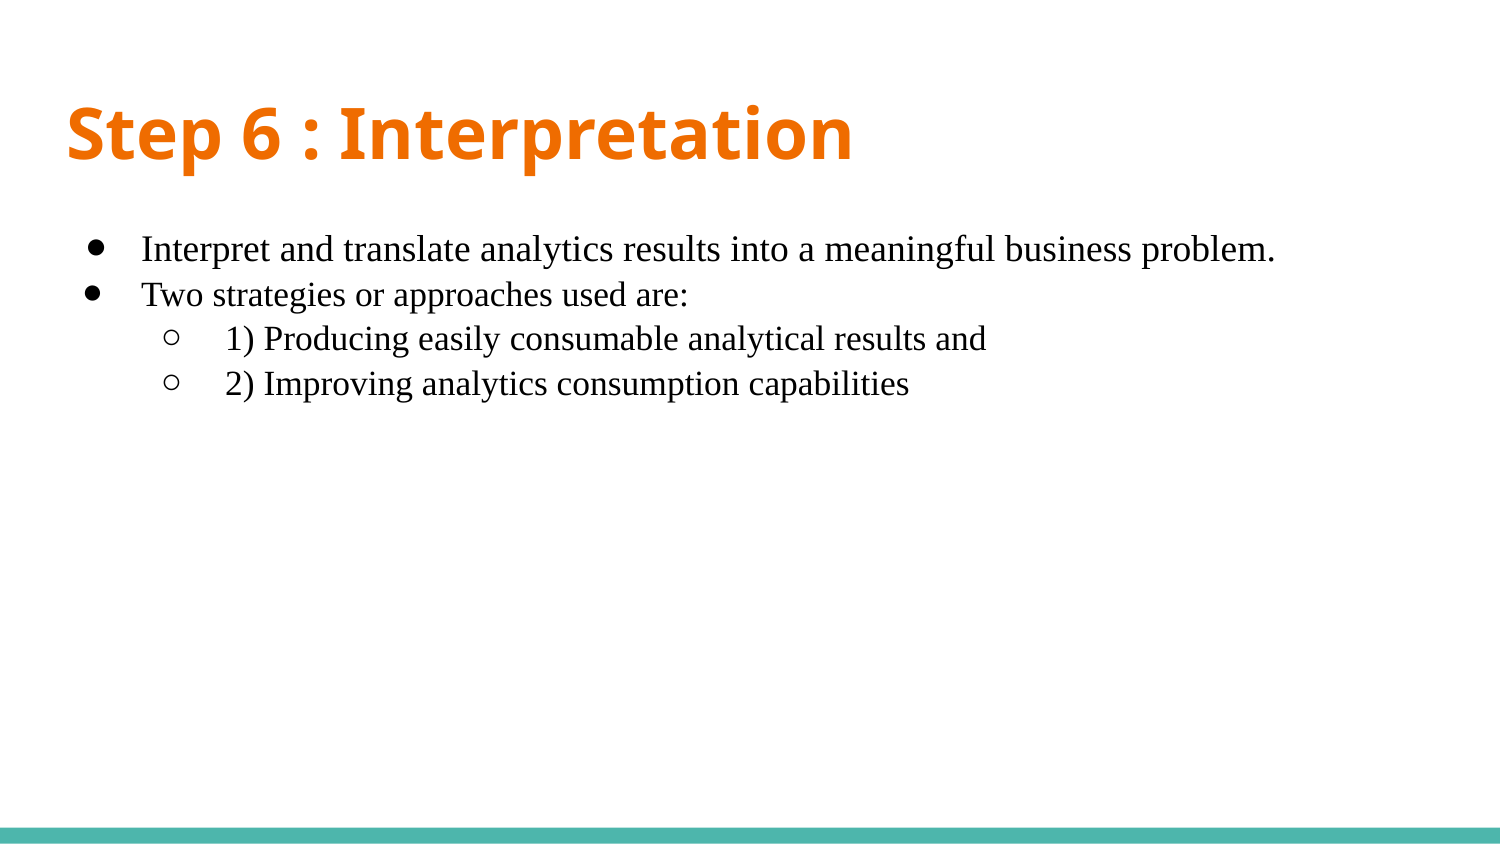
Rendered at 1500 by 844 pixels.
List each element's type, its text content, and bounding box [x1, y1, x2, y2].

title Step 6 : Interpretation [51, 72, 1449, 189]
list Interpret and translate analytics results into a meaningful business problem. Two strategies or approaches used are: 1) Producing easily consumable analytical results and 2) Improving analytics consumption capabilities [51, 207, 1449, 750]
